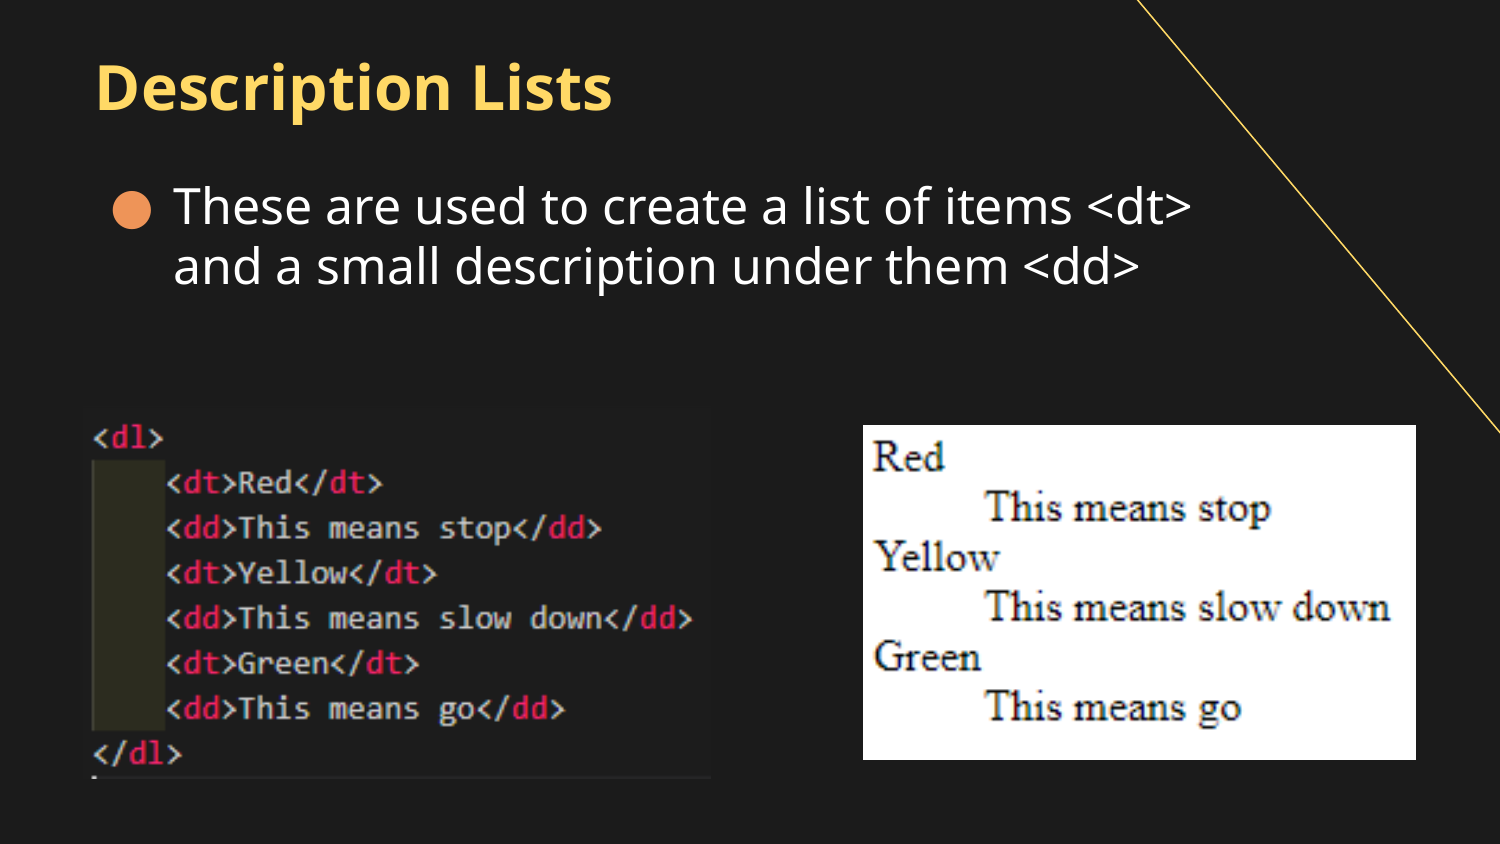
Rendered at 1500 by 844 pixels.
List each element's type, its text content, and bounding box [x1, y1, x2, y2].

list These are used to create a list of items <dt> and a small description under them <dd> [83, 159, 1255, 819]
title Description Lists [55, 39, 654, 138]
picture [863, 425, 1416, 760]
picture [83, 406, 711, 779]
